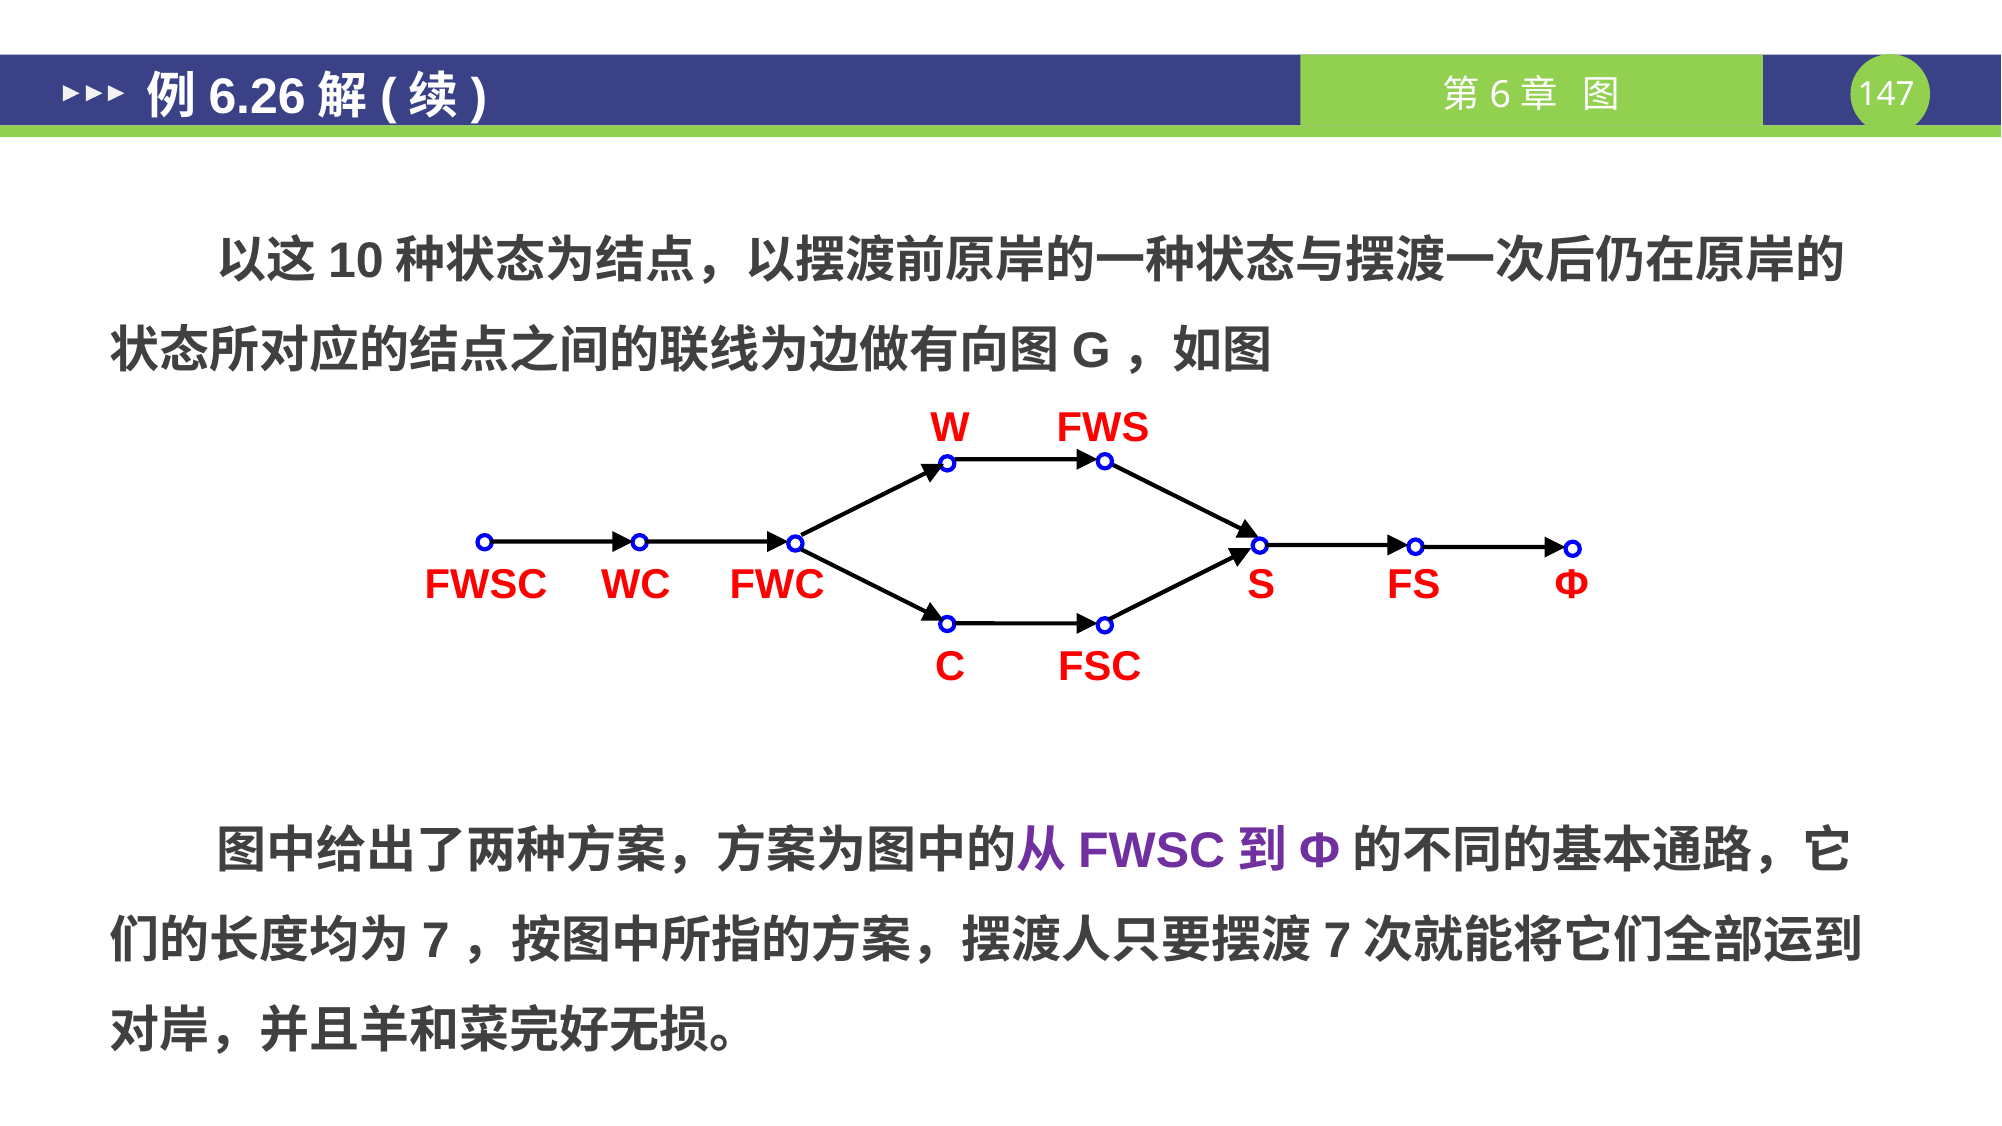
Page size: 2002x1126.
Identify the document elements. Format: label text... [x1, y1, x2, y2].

title 例6.26解(续) [126, 17, 1450, 170]
list 以这10种状态为结点，以摆渡前原岸的一种状态与摆渡一次后仍在原岸的状态所对应的结点之间的联线为边做有向图G，如图 图中给出了两种方案，方案为图中的从FWSC到Φ的不同的基本通路，它们的长度均为7，按图中所指的方案，摆渡人只要摆渡7次就能将它们全部运到对岸，并且羊和菜完好无损。 [89, 187, 1888, 1088]
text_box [407, 399, 1618, 710]
